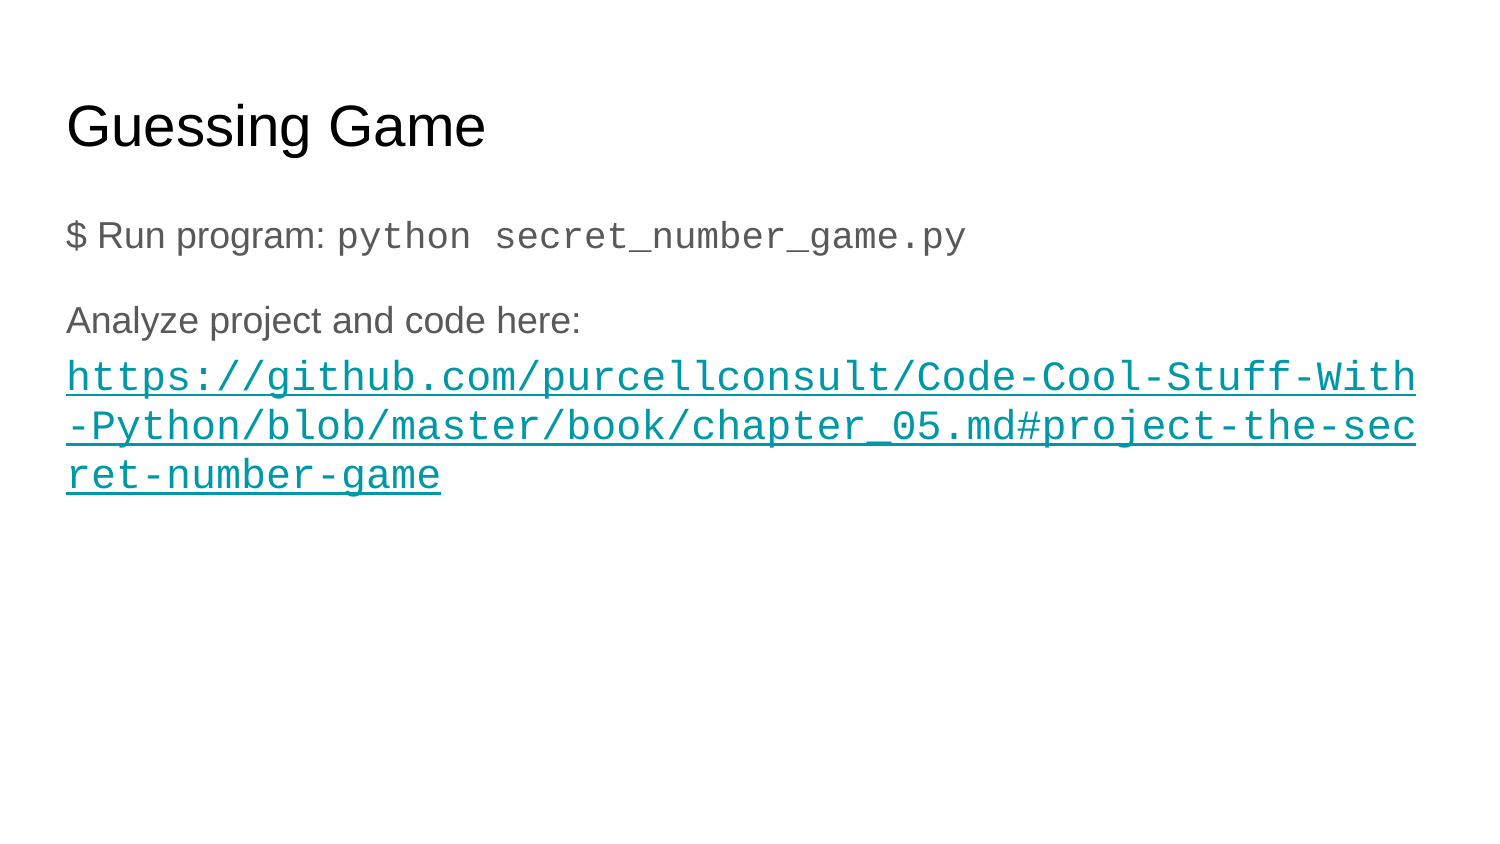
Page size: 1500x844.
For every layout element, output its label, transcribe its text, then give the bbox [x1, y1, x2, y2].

list $ Run program: python secret_number_game.py Analyze project and code here: https://github.com/purcellconsult/Code-Cool-Stuff-With-Python/blob/master/book/chapter_05.md#project-the-secret-number-game [51, 189, 1449, 750]
title Guessing Game [51, 72, 1449, 167]
